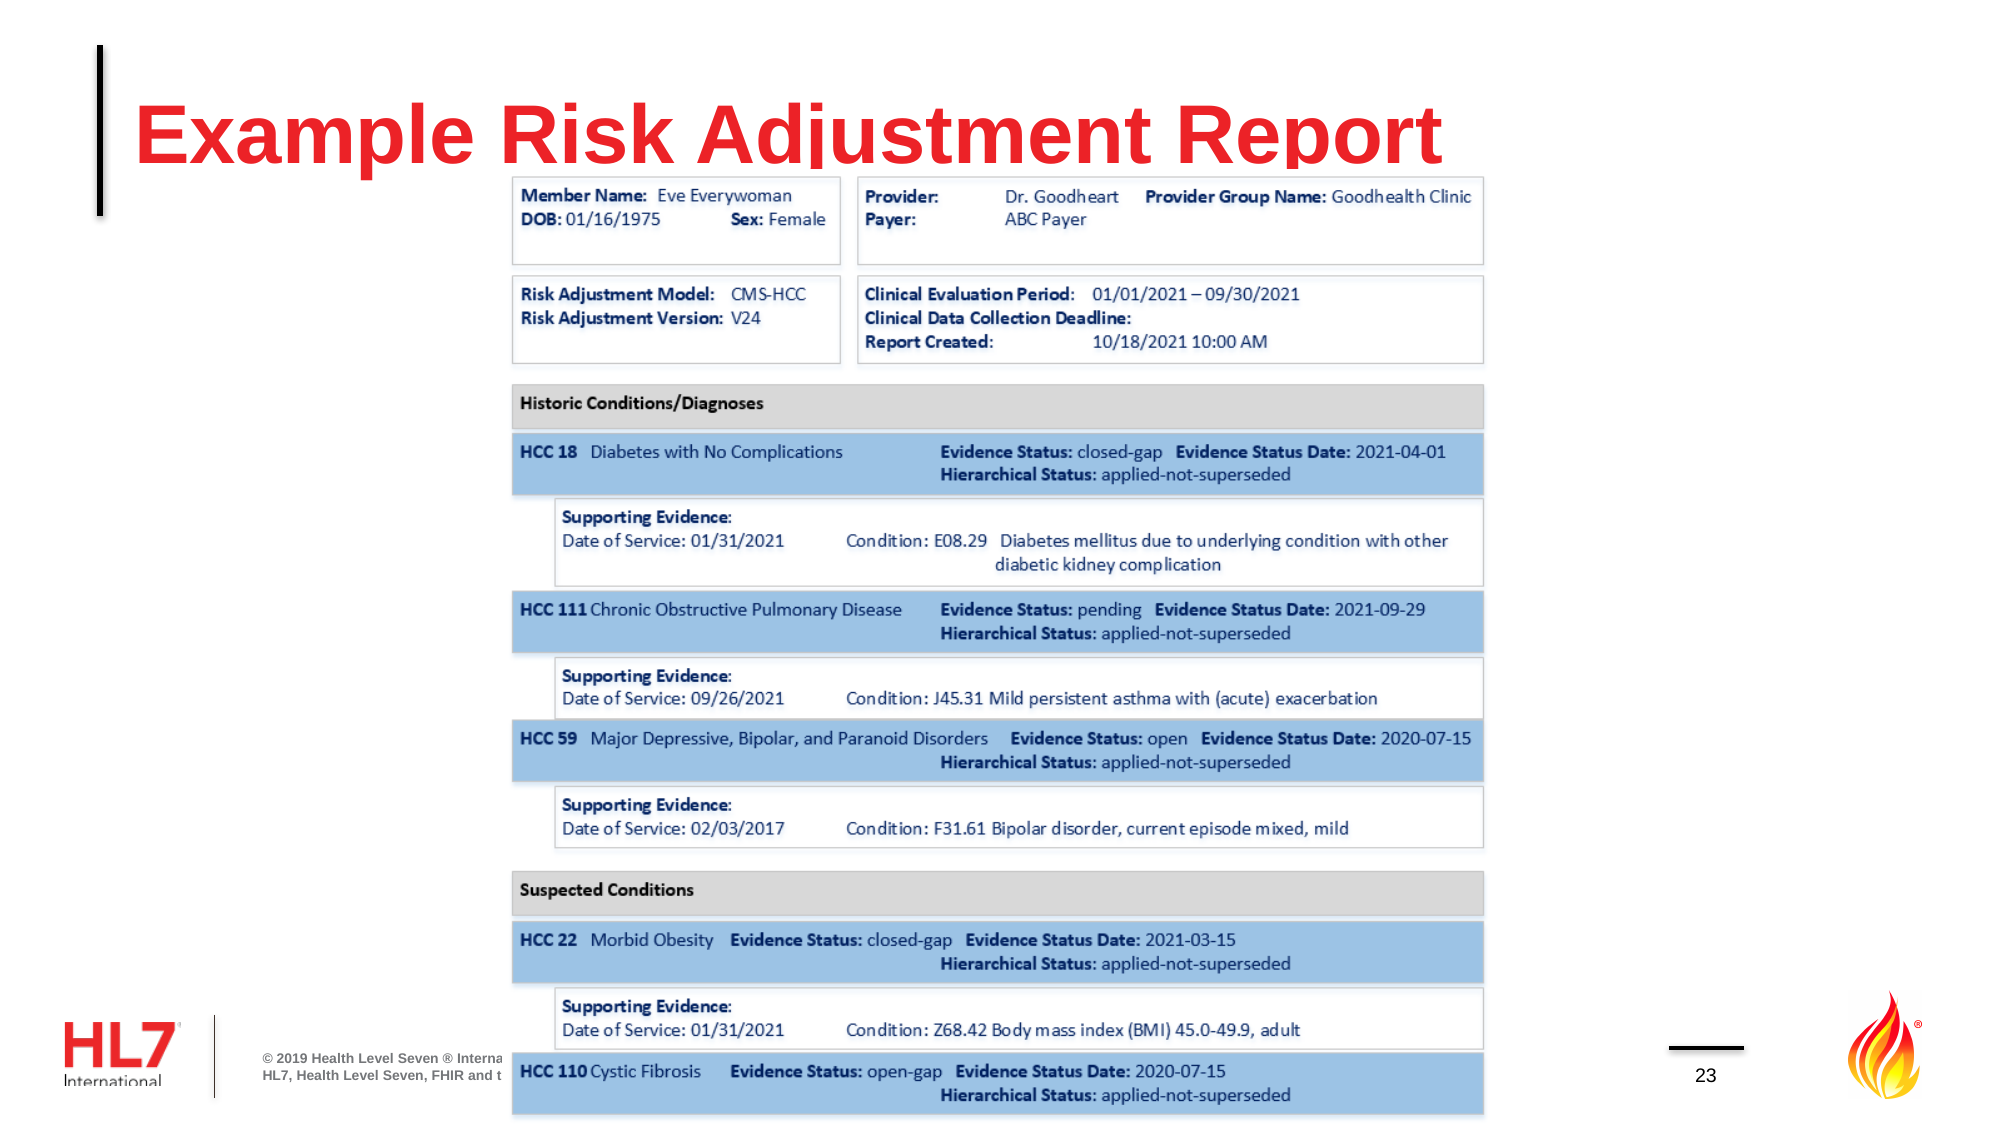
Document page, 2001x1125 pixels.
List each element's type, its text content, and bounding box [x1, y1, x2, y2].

slide_number 23 [1676, 1051, 1736, 1087]
title Example Risk Adjustment Report [134, 45, 1935, 217]
picture [502, 169, 1498, 1125]
picture [1848, 990, 1922, 1099]
footer © 2019 Health Level Seven ® International. Licensed under Creative Commons Attribution 4.0 International HL7, Health Level Seven, FHIR and the FHIR flame logo are registered trademarks of Health Level Seven International. Reg. U.S. TM Office. [262, 1048, 497, 1083]
